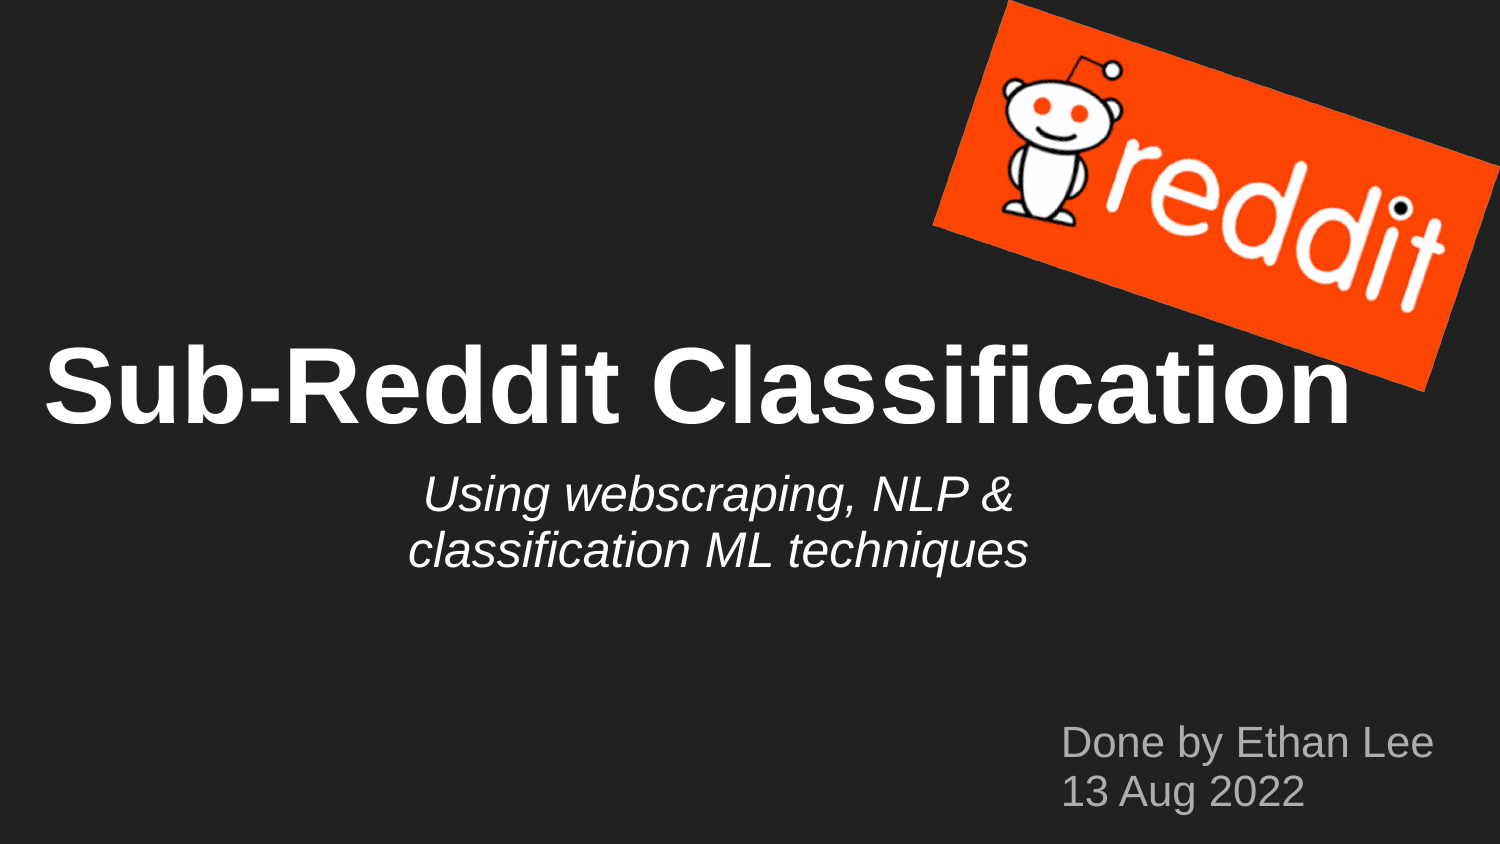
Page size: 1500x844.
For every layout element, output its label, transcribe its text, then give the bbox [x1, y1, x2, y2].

picture [933, 0, 1499, 391]
title Sub-Reddit Classification [0, 308, 1398, 462]
subtitle Done by Ethan Lee 13 Aug 2022 [1045, 702, 1500, 833]
title Using webscraping, NLP & classification ML techniques [303, 448, 1134, 593]
